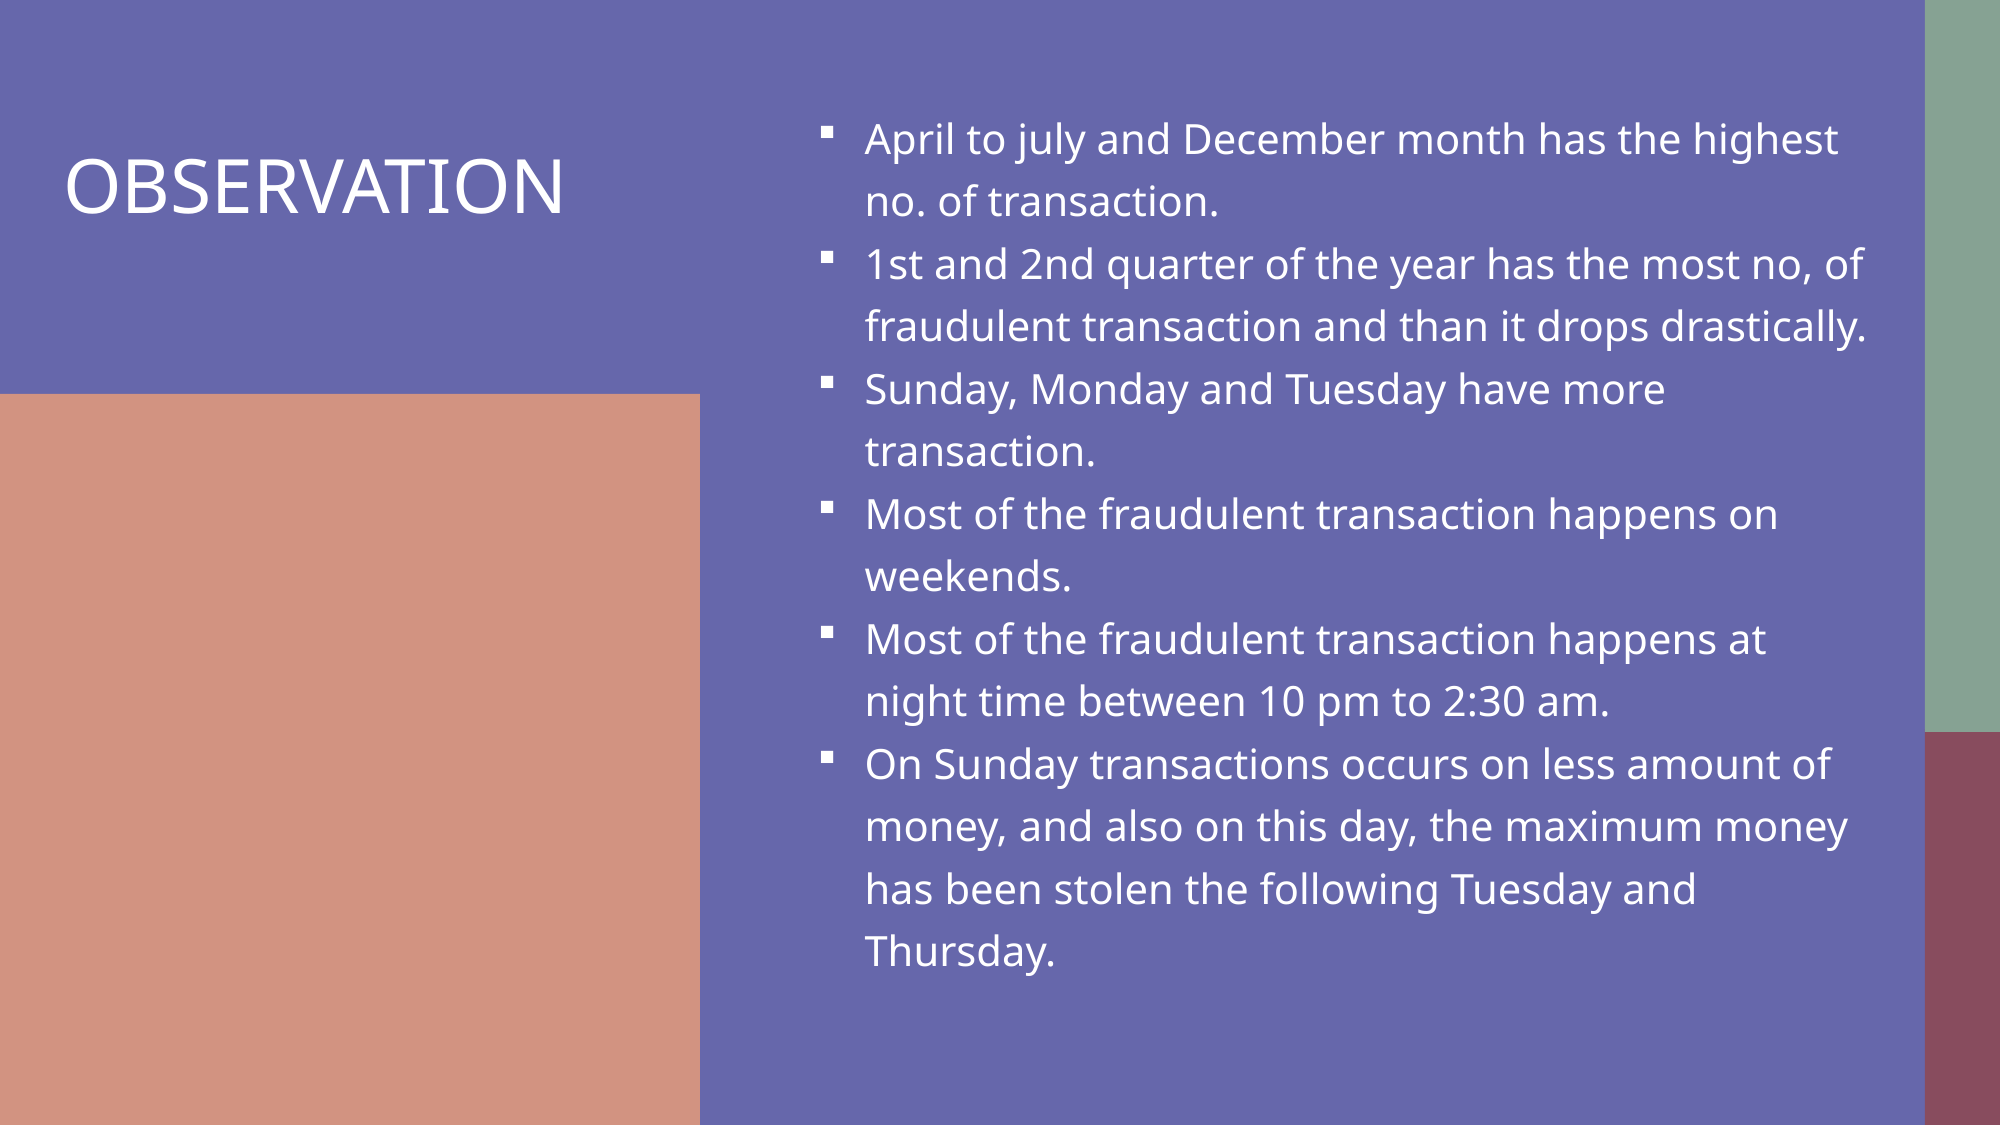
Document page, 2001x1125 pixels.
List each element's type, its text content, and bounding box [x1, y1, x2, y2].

list April to july and December month has the highest no. of transaction. 1st and 2nd quarter of the year has the most no, of fraudulent transaction and than it drops drastically. Sunday, Monday and Tuesday have more transaction. Most of the fraudulent transaction happens on weekends. Most of the fraudulent transaction happens at night time between 10 pm to 2:30 am. On Sunday transactions occurs on less amount of money, and also on this day, the maximum money has been stolen the following Tuesday and Thursday. [802, 92, 1889, 1065]
title OBSERVATION [48, 117, 642, 262]
